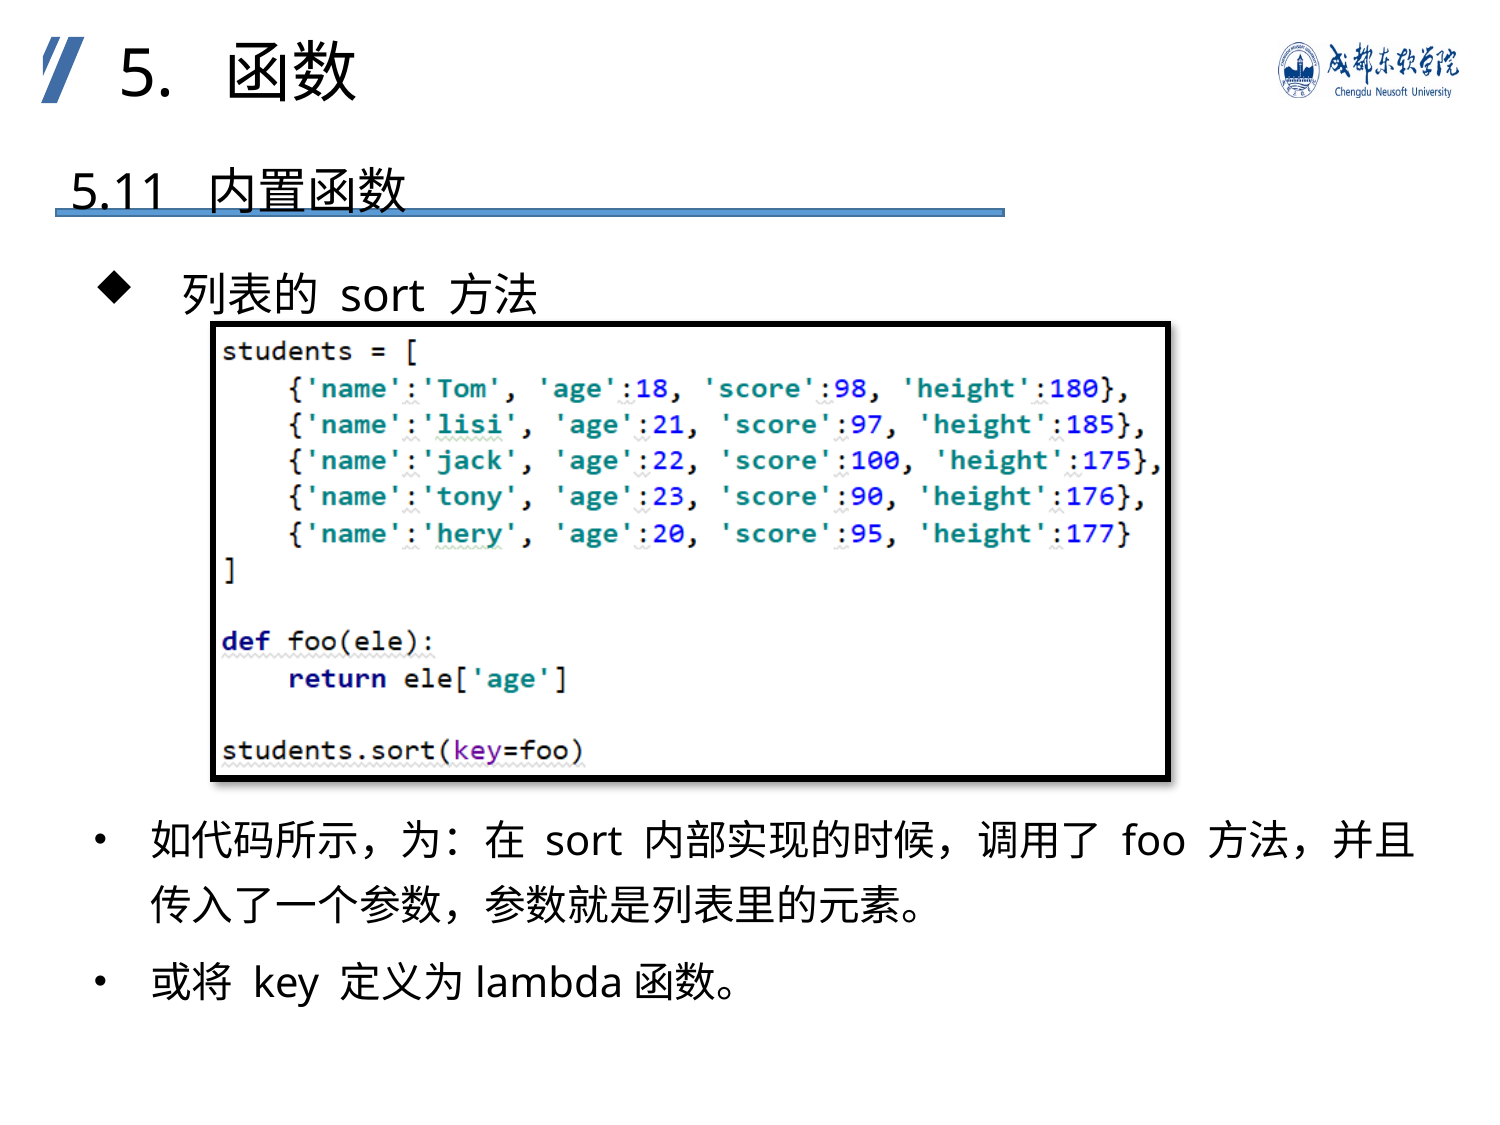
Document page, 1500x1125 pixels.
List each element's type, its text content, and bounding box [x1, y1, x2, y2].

text_box [873, 208, 1005, 217]
text_box 5. 函数 [103, 30, 1228, 119]
picture [1278, 42, 1459, 98]
picture [216, 327, 1165, 776]
text_box 列表的 sort 方法 如代码所示，为：在 sort 内部实现的时候，调用了 foo 方法，并且传入了一个参数，参数就是列表里的元素。 或将 key 定义为lambda函数。 [79, 230, 1438, 1014]
text_box 5.11 内置函数 [55, 122, 873, 227]
